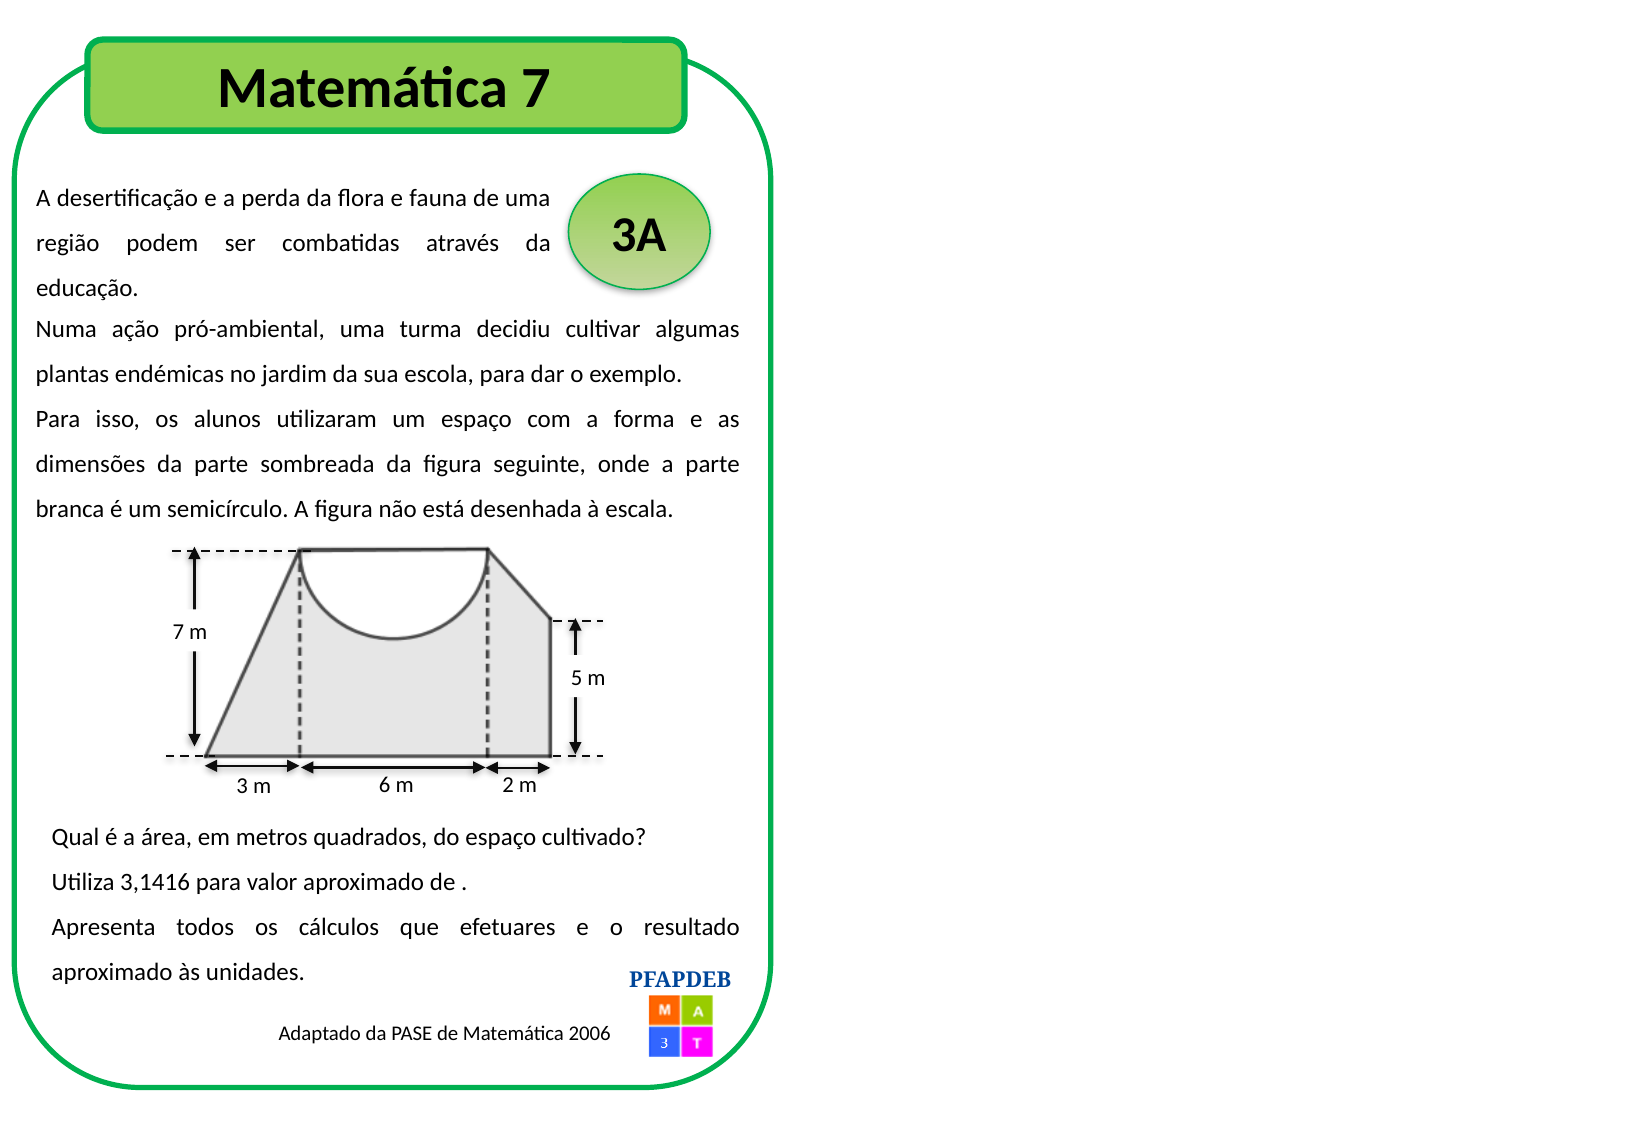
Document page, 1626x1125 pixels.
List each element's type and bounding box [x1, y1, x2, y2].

text_box [150, 538, 635, 806]
text_box [14, 39, 771, 1088]
text_box [613, 957, 755, 1058]
